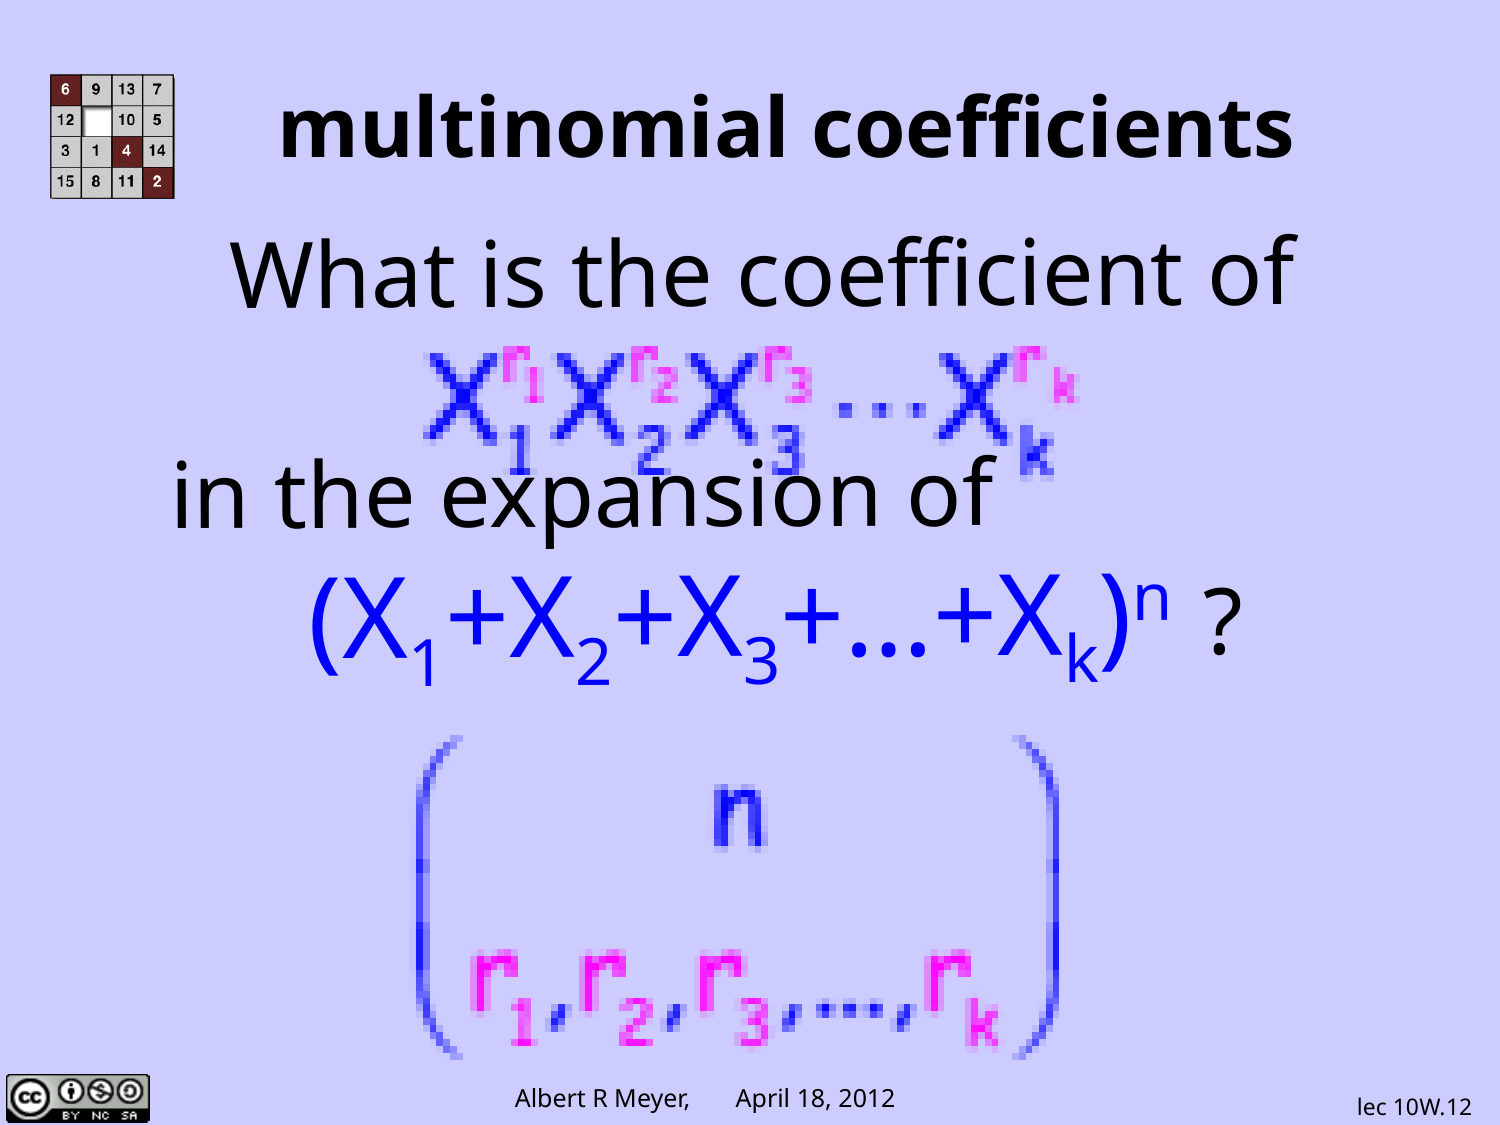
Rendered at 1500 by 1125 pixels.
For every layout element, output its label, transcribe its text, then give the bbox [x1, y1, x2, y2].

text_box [403, 715, 1074, 1061]
text_box What is the coefficient of in the expansion of (X1+X2+X3+…+Xk)n ? [123, 221, 1427, 690]
text_box multinomial coefficients [262, 45, 1440, 203]
picture [50, 74, 175, 199]
picture [6, 1074, 150, 1123]
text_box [410, 296, 1095, 484]
slide_number lec 10W.12 [1049, 1084, 1488, 1125]
